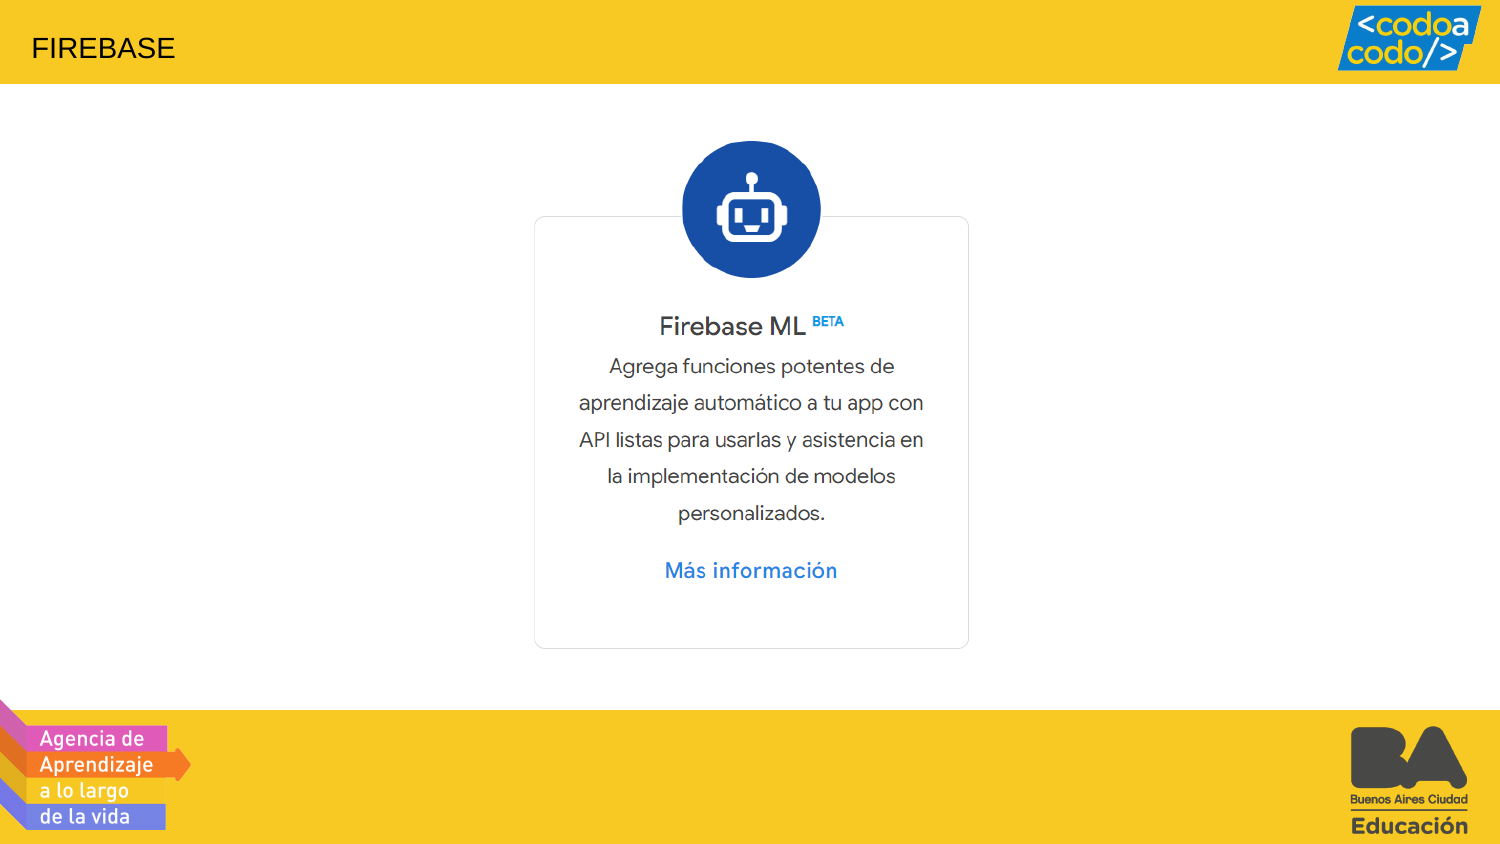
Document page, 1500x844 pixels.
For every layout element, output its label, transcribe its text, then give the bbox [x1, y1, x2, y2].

picture [1337, 5, 1482, 71]
picture [1297, 668, 1500, 844]
picture [513, 122, 1001, 662]
picture [0, 699, 191, 830]
text_box FIREBASE [16, 21, 191, 72]
